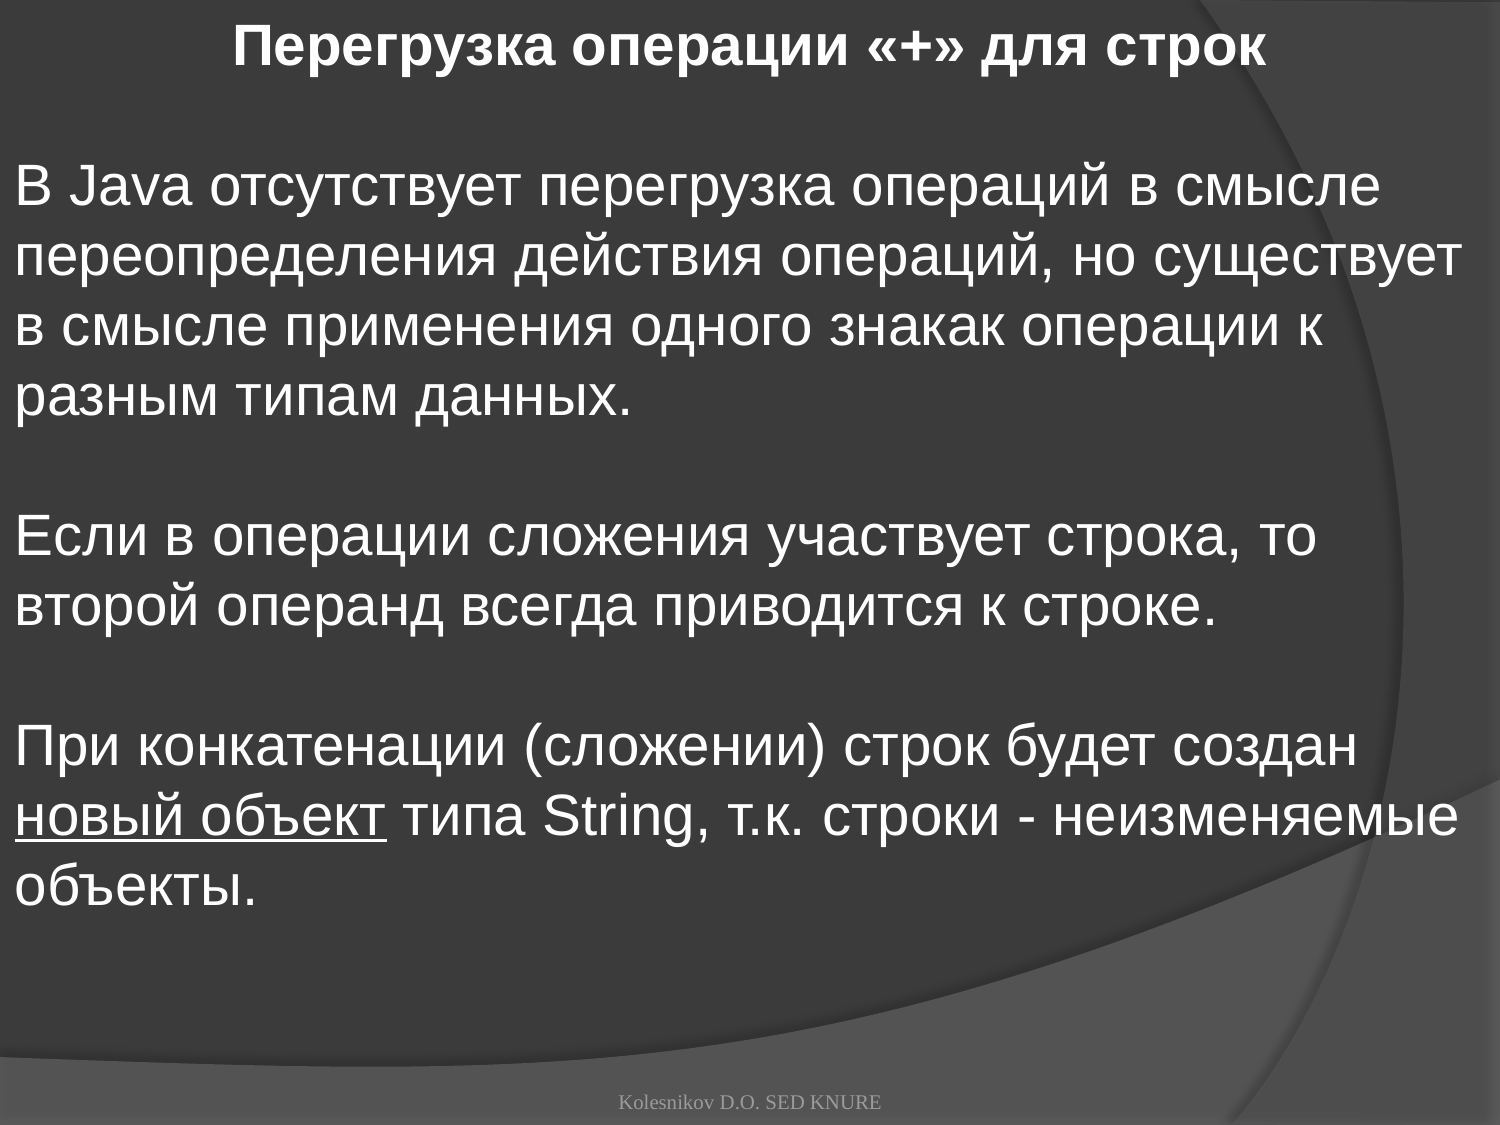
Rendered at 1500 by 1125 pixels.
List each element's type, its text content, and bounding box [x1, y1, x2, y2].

footer Kolesnikov D.O. SED KNURE [512, 1053, 988, 1114]
text_box Перегрузка операции «+» для строк В Java отсутствует перегрузка операций в смысле переопределения действия операций, но существует в смысле применения одного знакак операции к разным типам данных. Если в операции сложения участвует строка, то второй операнд всегда приводится к строке. При конкатенации (сложении) строк будет создан новый объект типа String, т.к. строки - неизменяемые объекты. [0, 0, 1500, 925]
